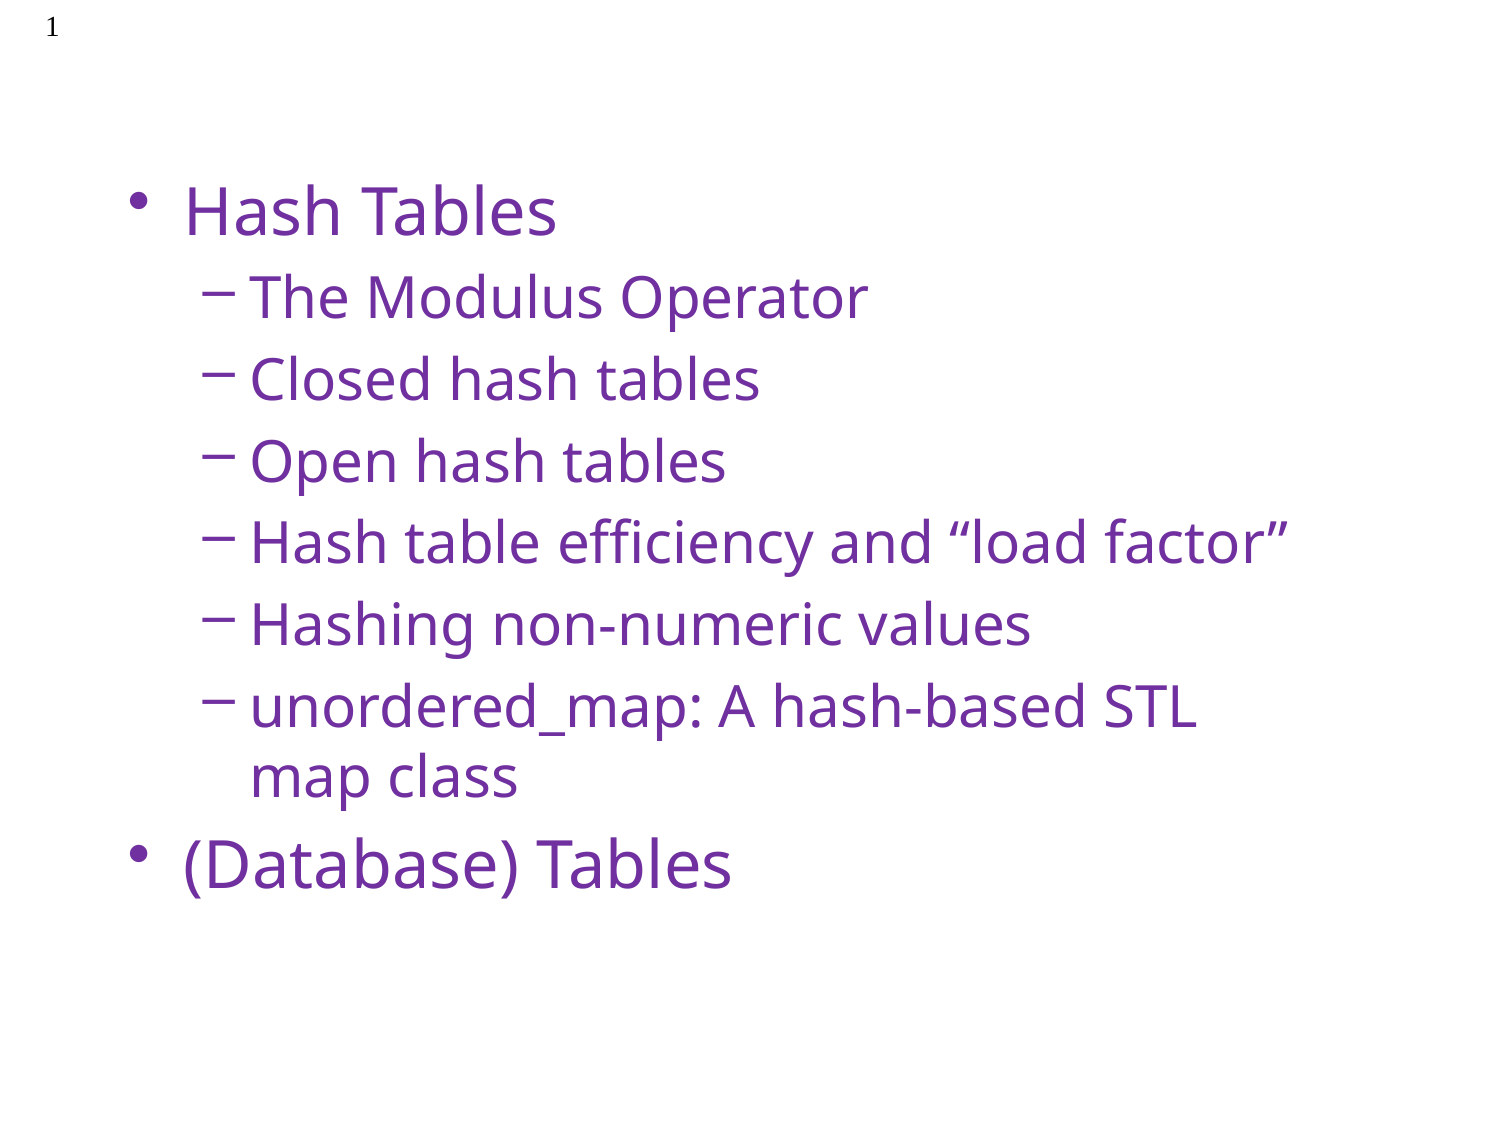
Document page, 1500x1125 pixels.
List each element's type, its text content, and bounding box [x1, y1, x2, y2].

list Hash Tables The Modulus Operator Closed hash tables Open hash tables Hash table efficiency and “load factor” Hashing non-numeric values unordered_map: A hash-based STL map class (Database) Tables [112, 161, 1340, 762]
slide_number 1 [0, 0, 76, 76]
